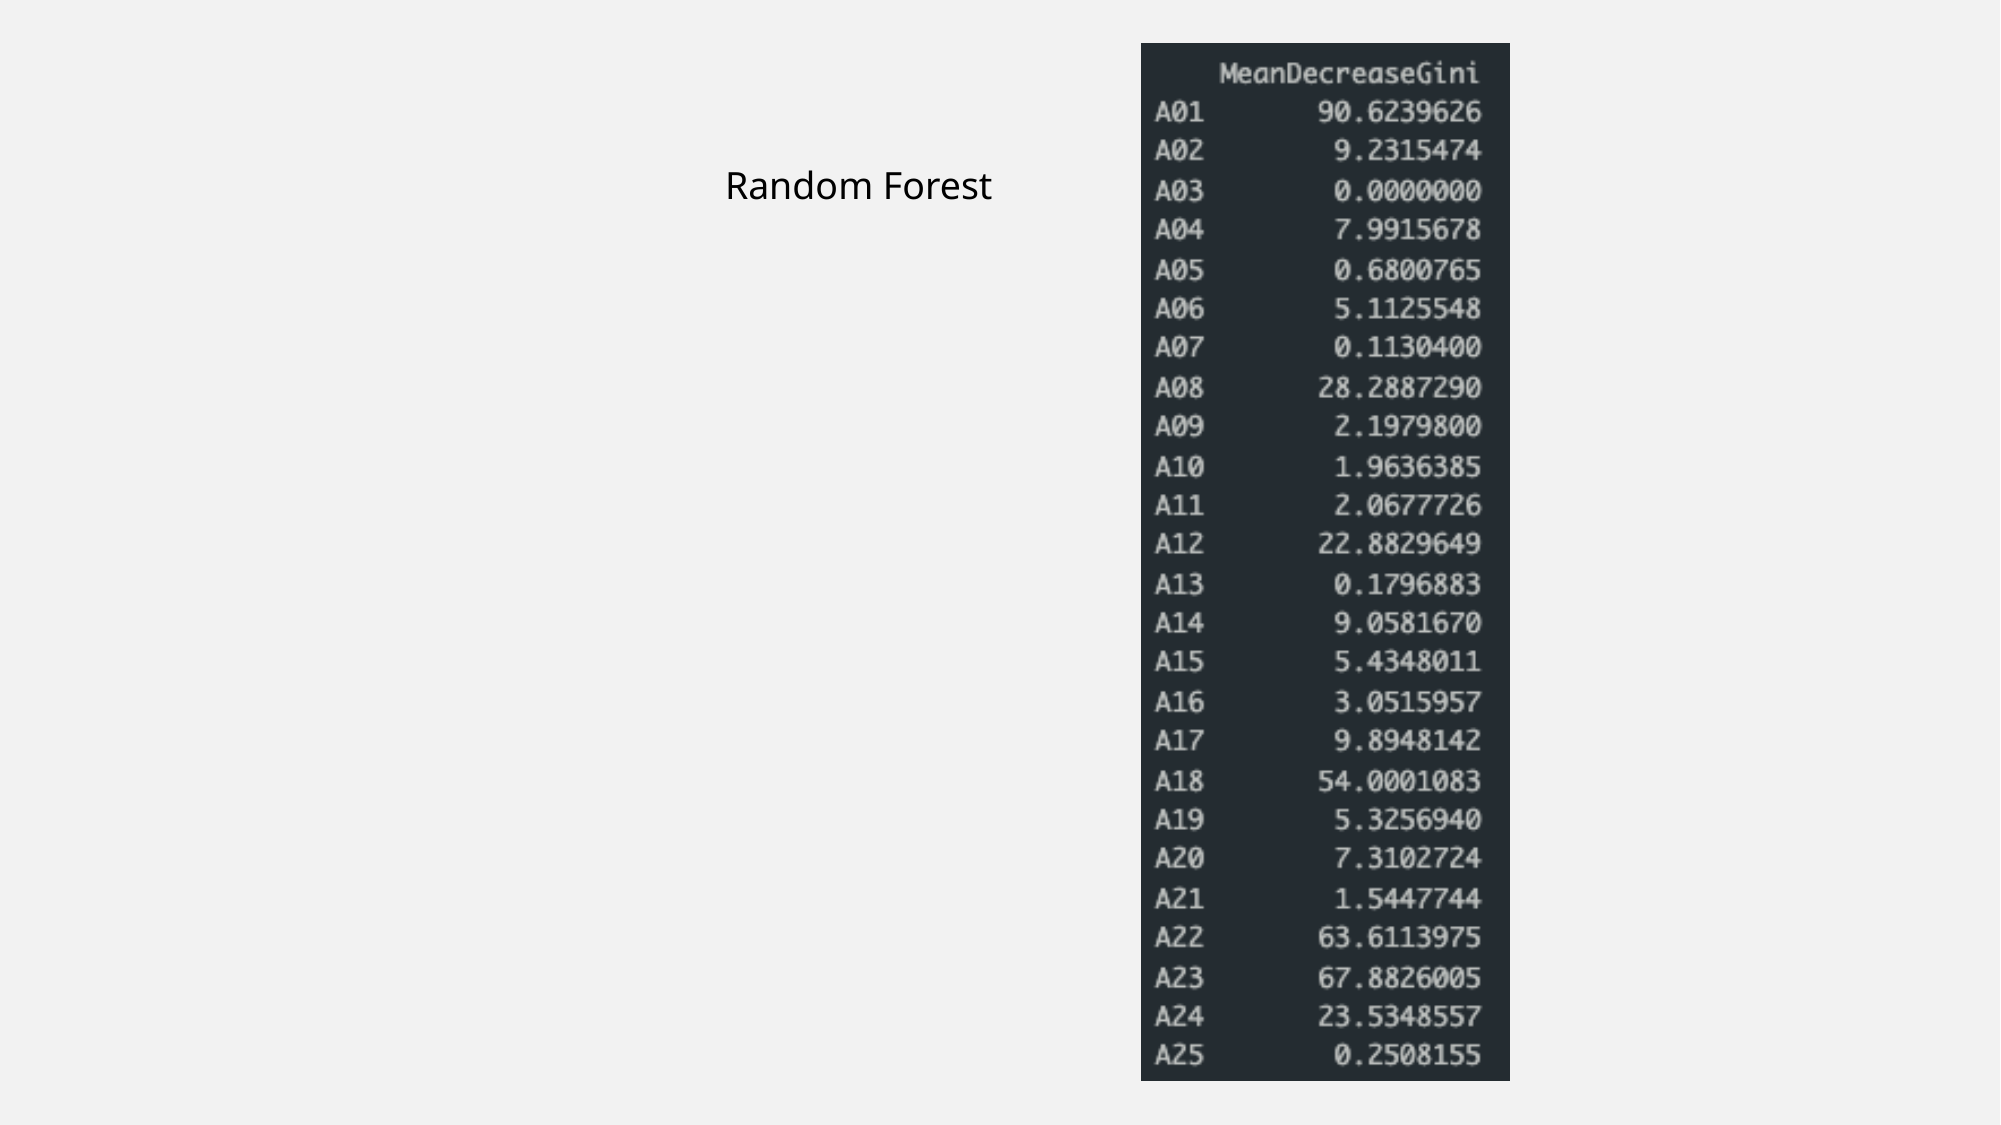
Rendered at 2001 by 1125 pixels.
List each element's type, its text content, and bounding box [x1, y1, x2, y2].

text_box Random Forest [710, 154, 1008, 214]
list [1141, 43, 1510, 1082]
